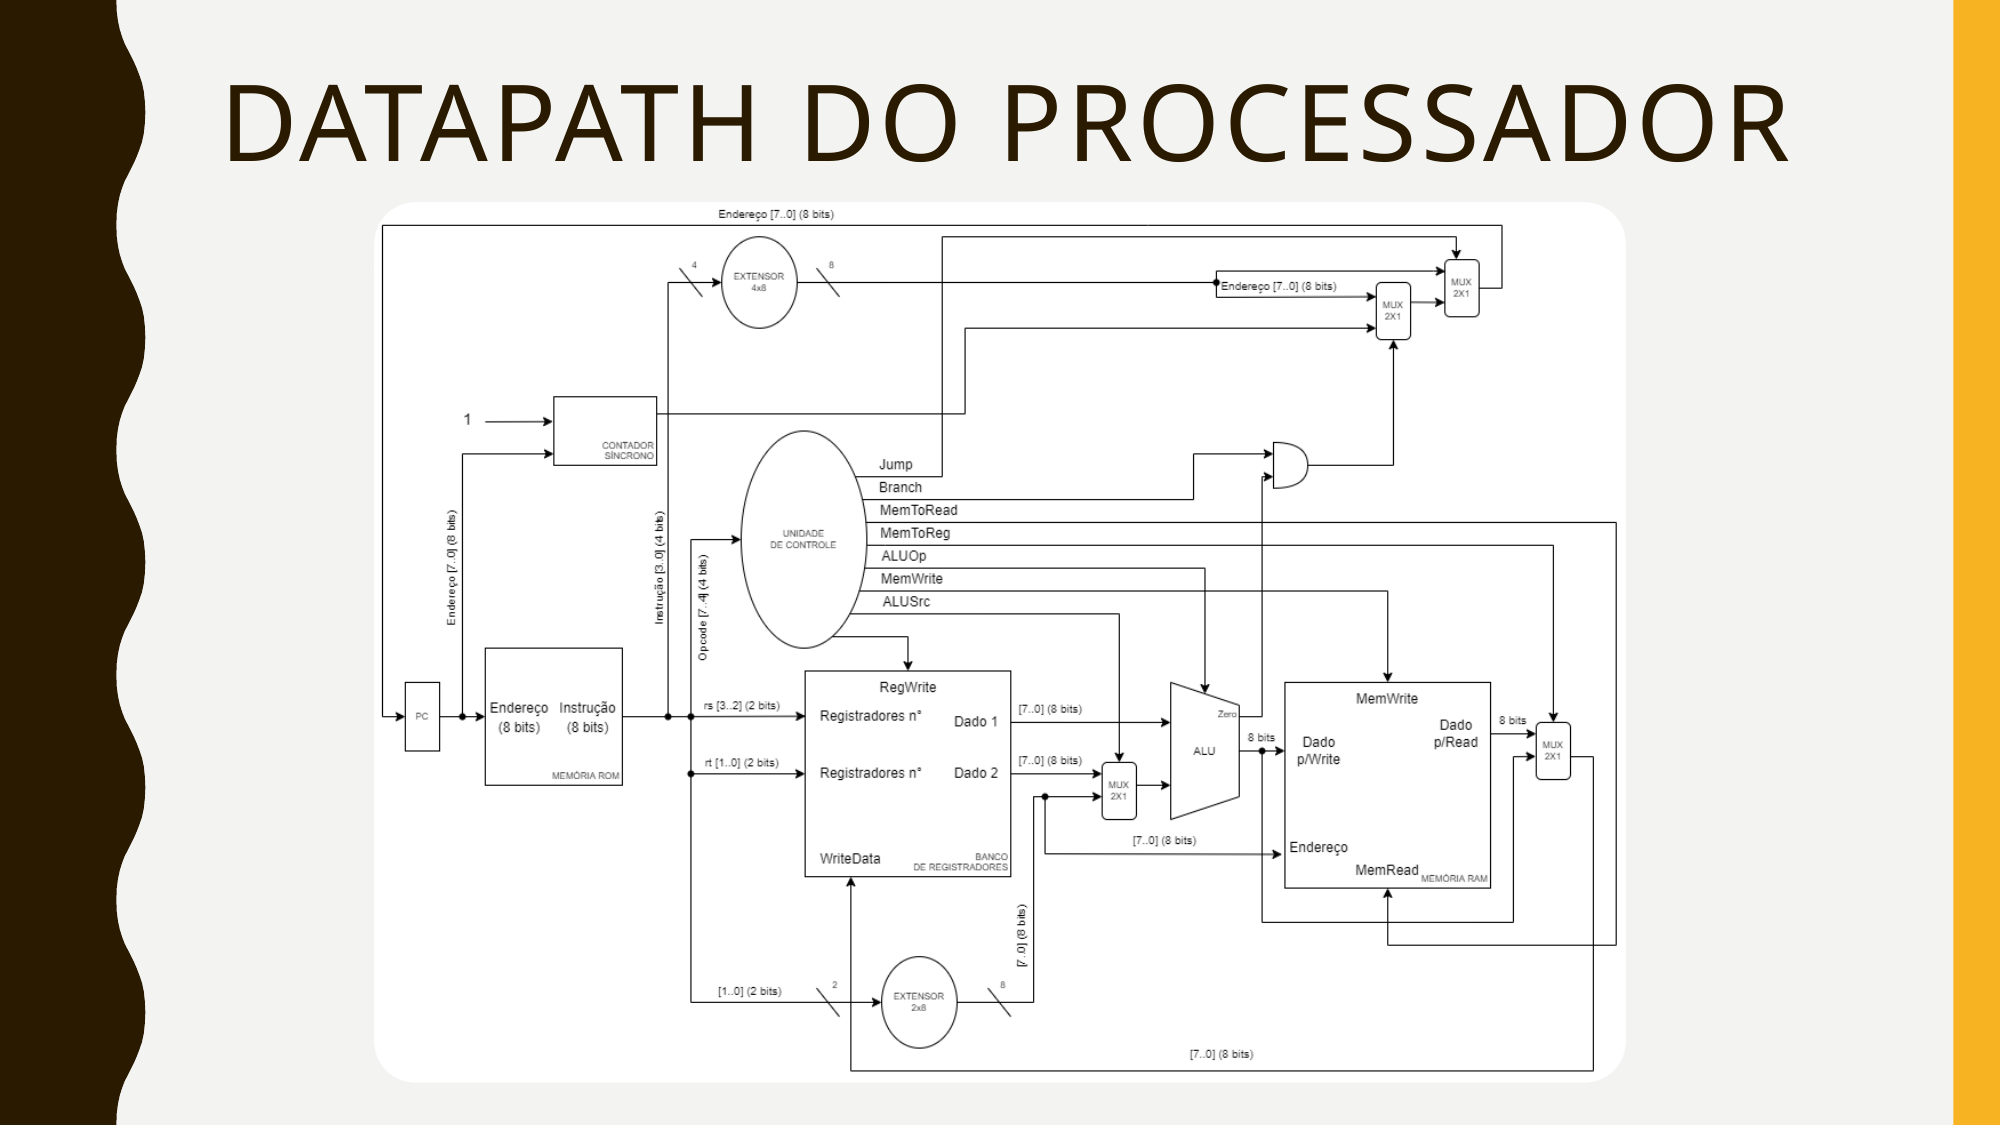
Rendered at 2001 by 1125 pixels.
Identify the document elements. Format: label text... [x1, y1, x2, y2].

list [374, 202, 1626, 1083]
title DATAPATH DO PROCESSADOR [205, 62, 1875, 308]
